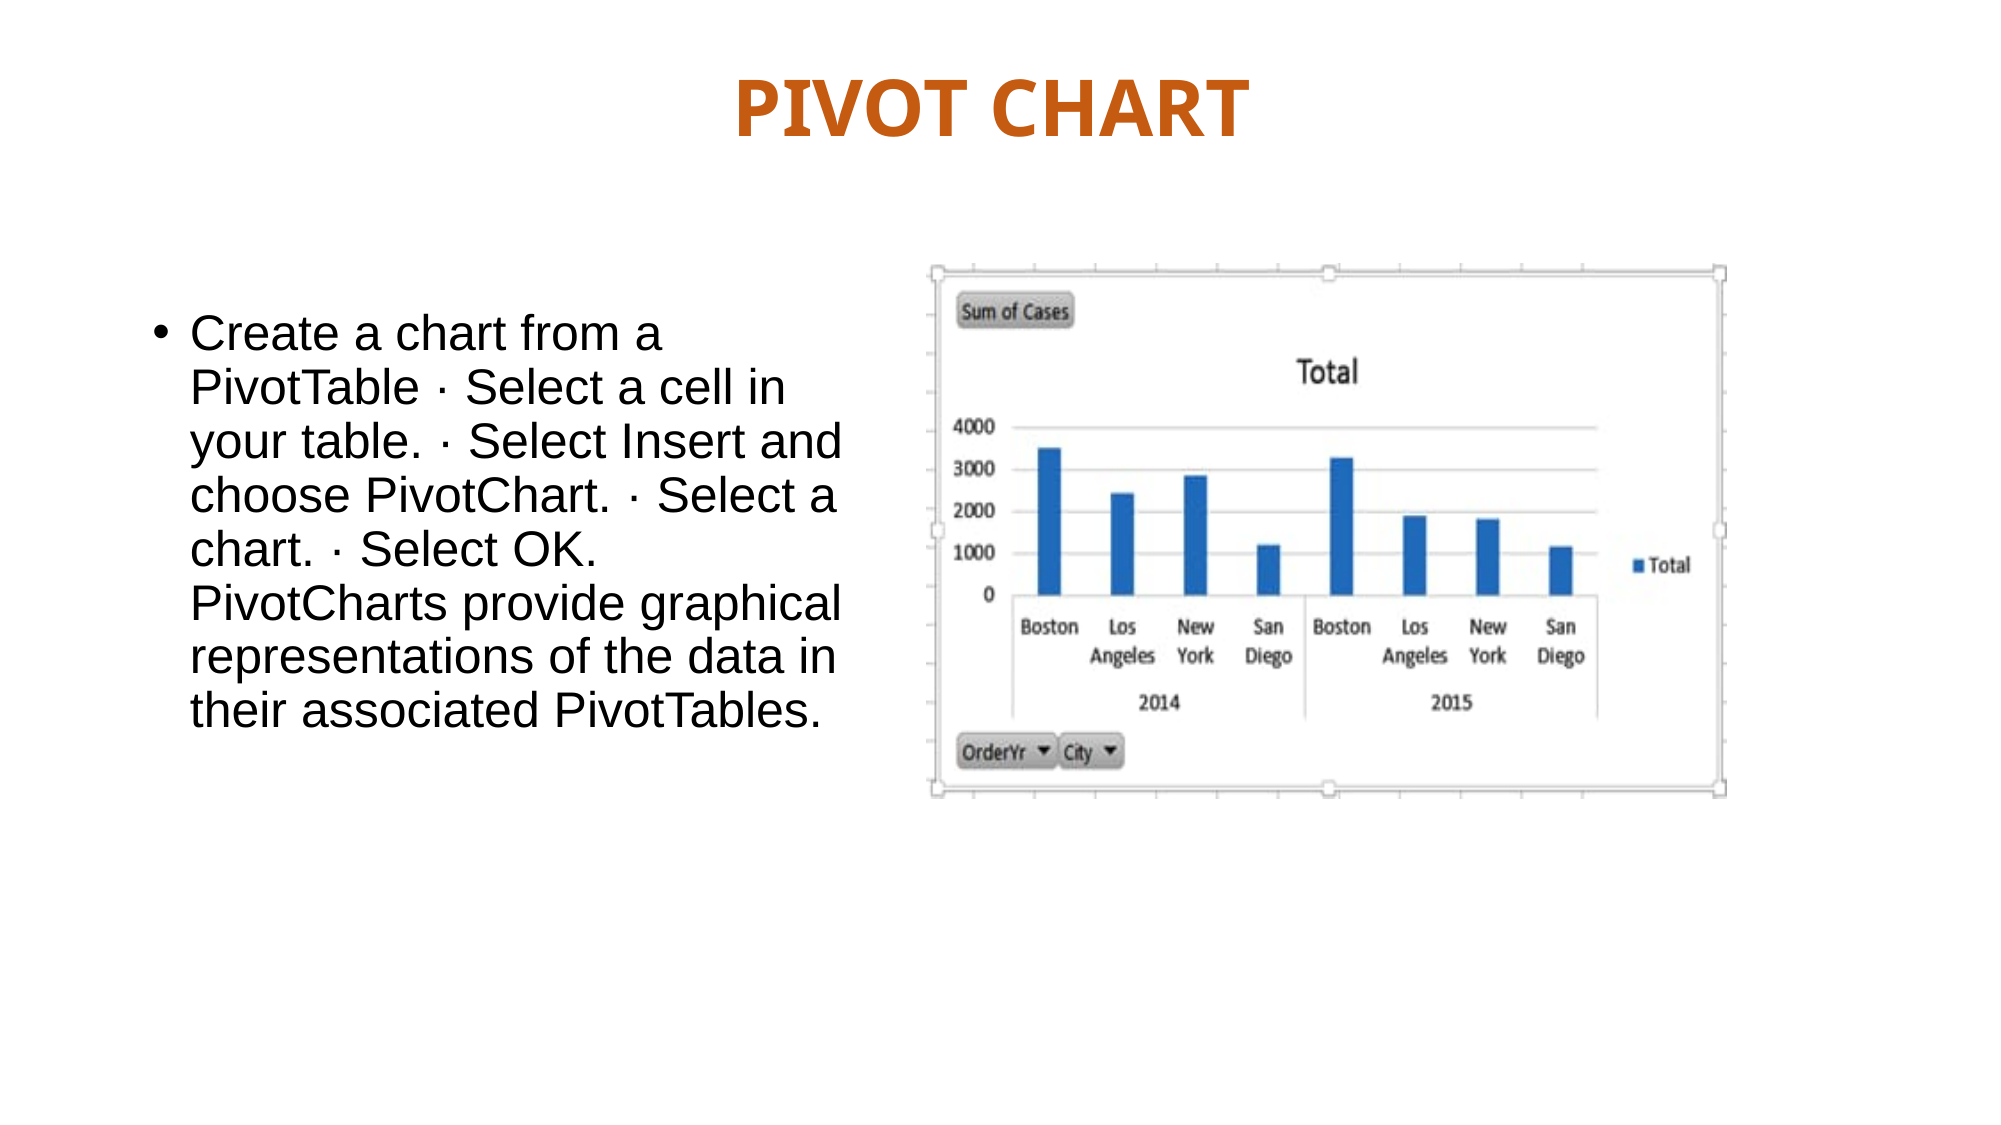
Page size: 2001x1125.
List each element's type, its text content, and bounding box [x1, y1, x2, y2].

picture [926, 263, 1727, 799]
list Create a chart from a PivotTable · Select a cell in your table. · Select Insert and choose PivotChart. · Select a chart. · Select OK. PivotCharts provide graphical representations of the data in their associated PivotTables. [137, 299, 884, 1014]
title PIVOT CHART [137, 59, 1863, 278]
